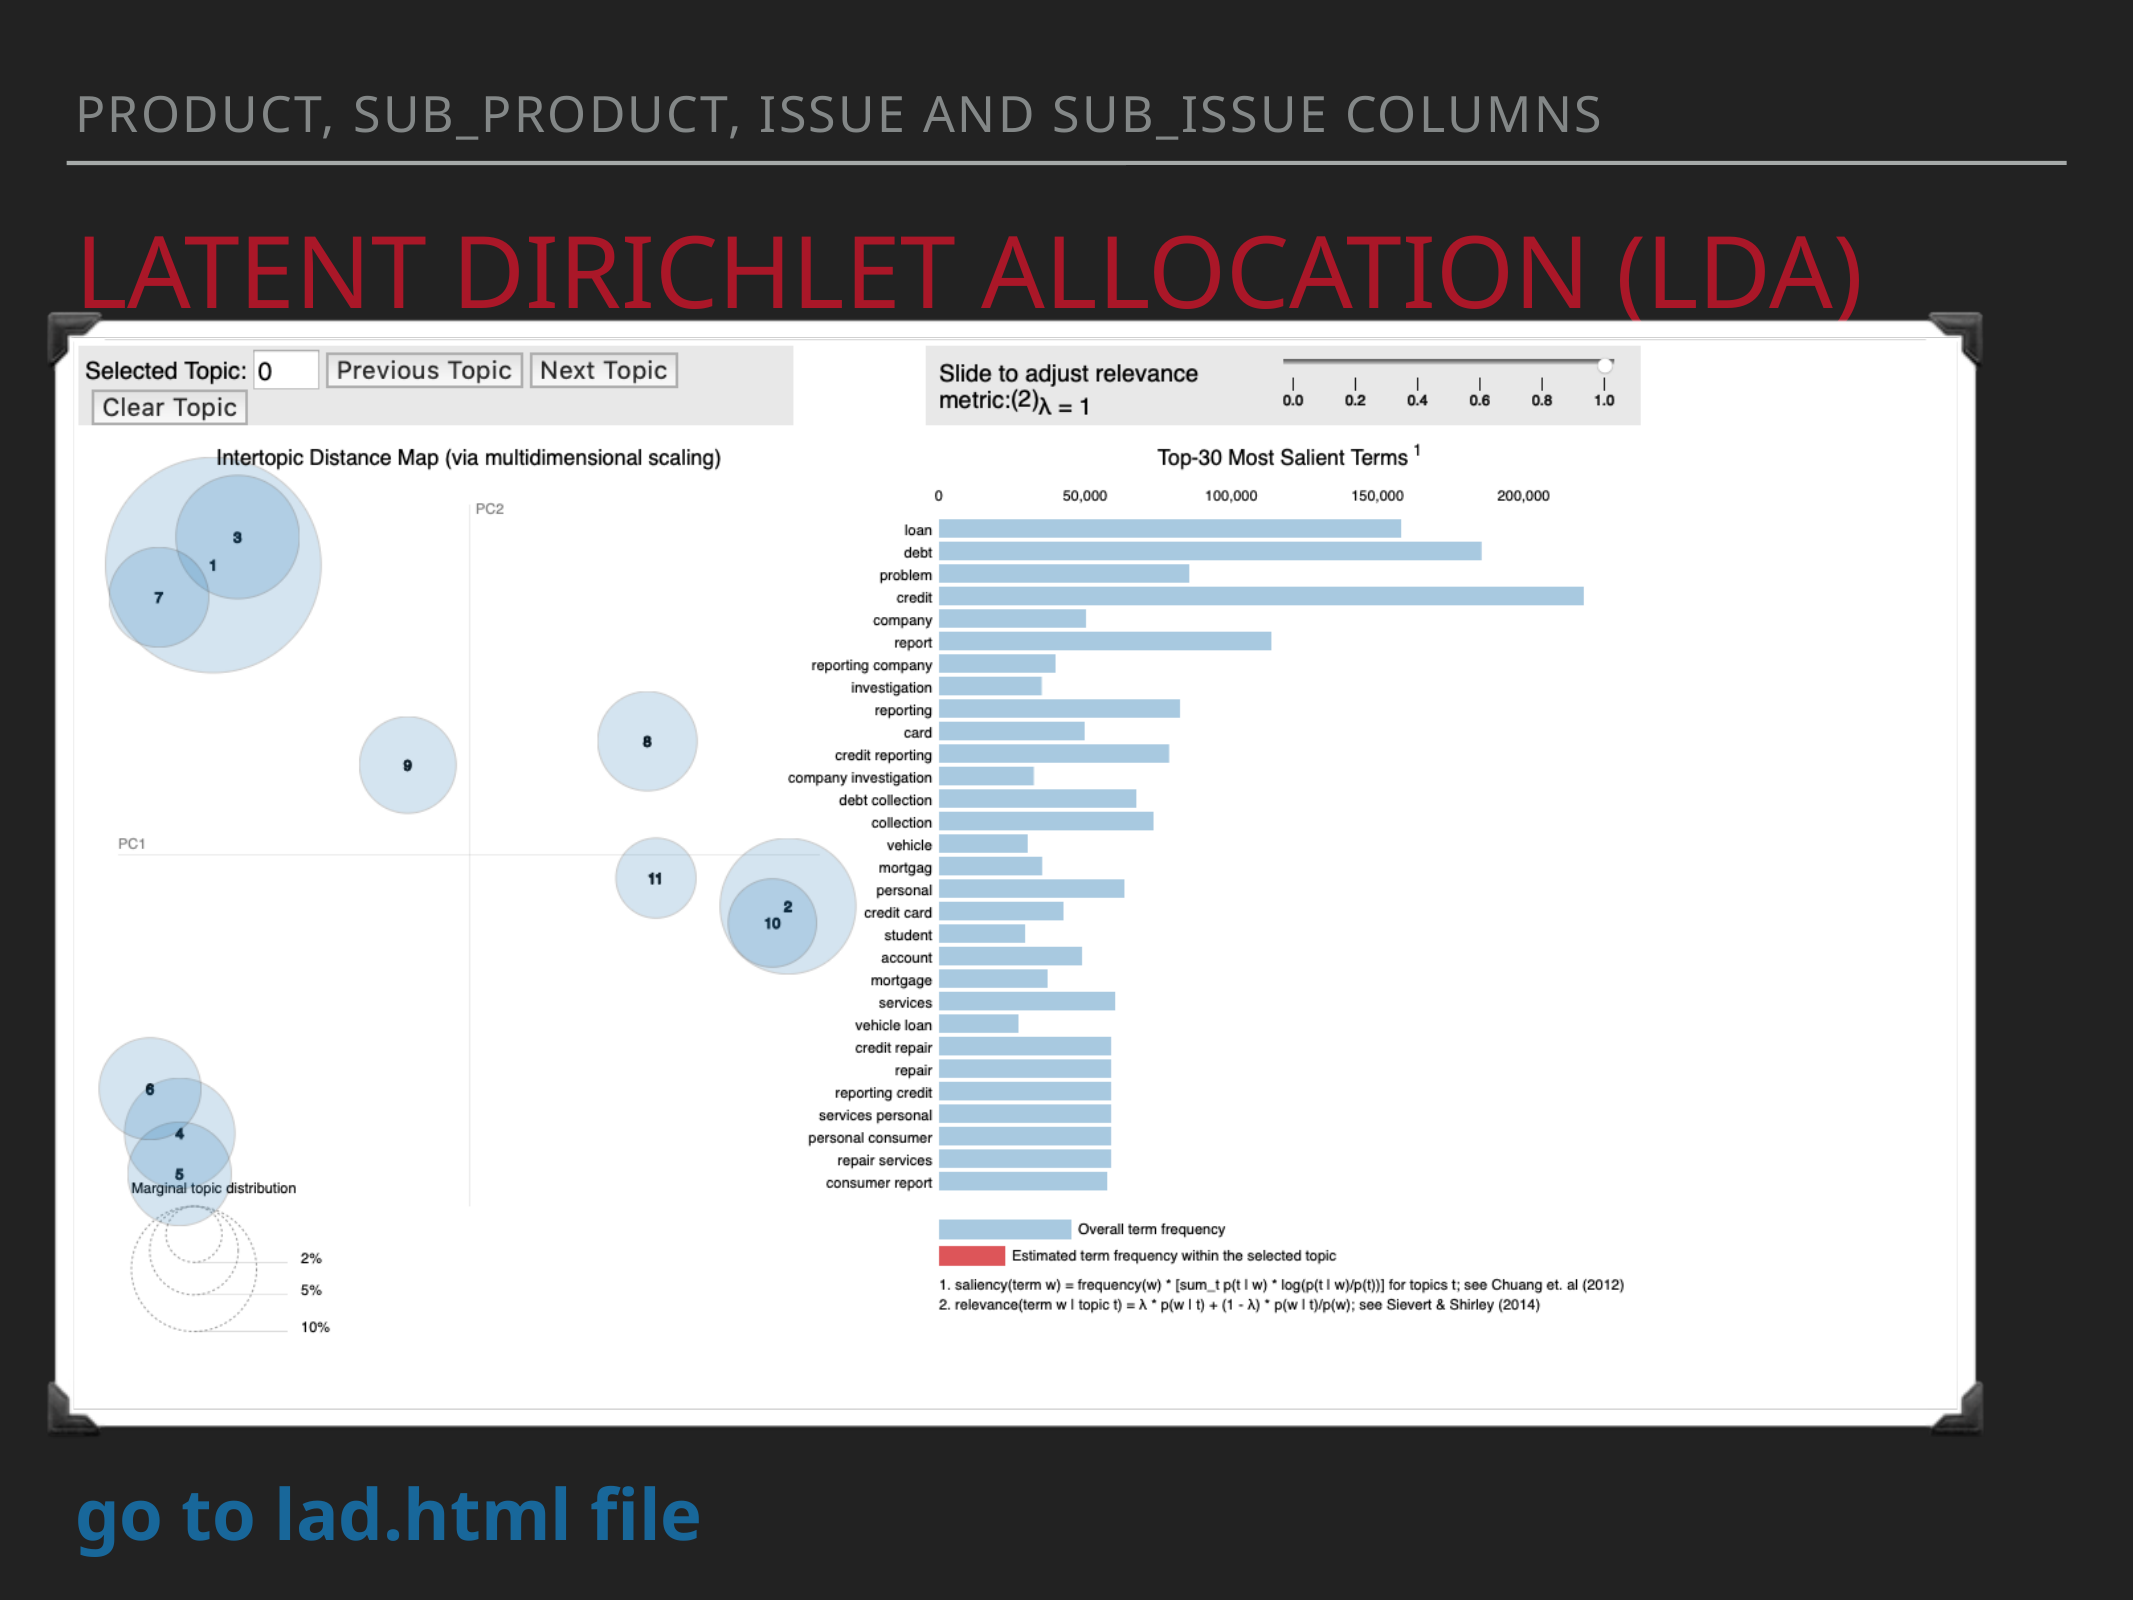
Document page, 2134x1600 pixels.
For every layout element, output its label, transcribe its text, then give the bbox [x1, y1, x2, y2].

title latent Dirichlet allocation (LDA) [66, 222, 2068, 343]
text_box go to lad.html file [66, 1461, 2067, 1580]
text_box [45, 311, 1987, 1441]
list Product, sub_product, issue and sub_issue columns [66, 74, 1901, 151]
